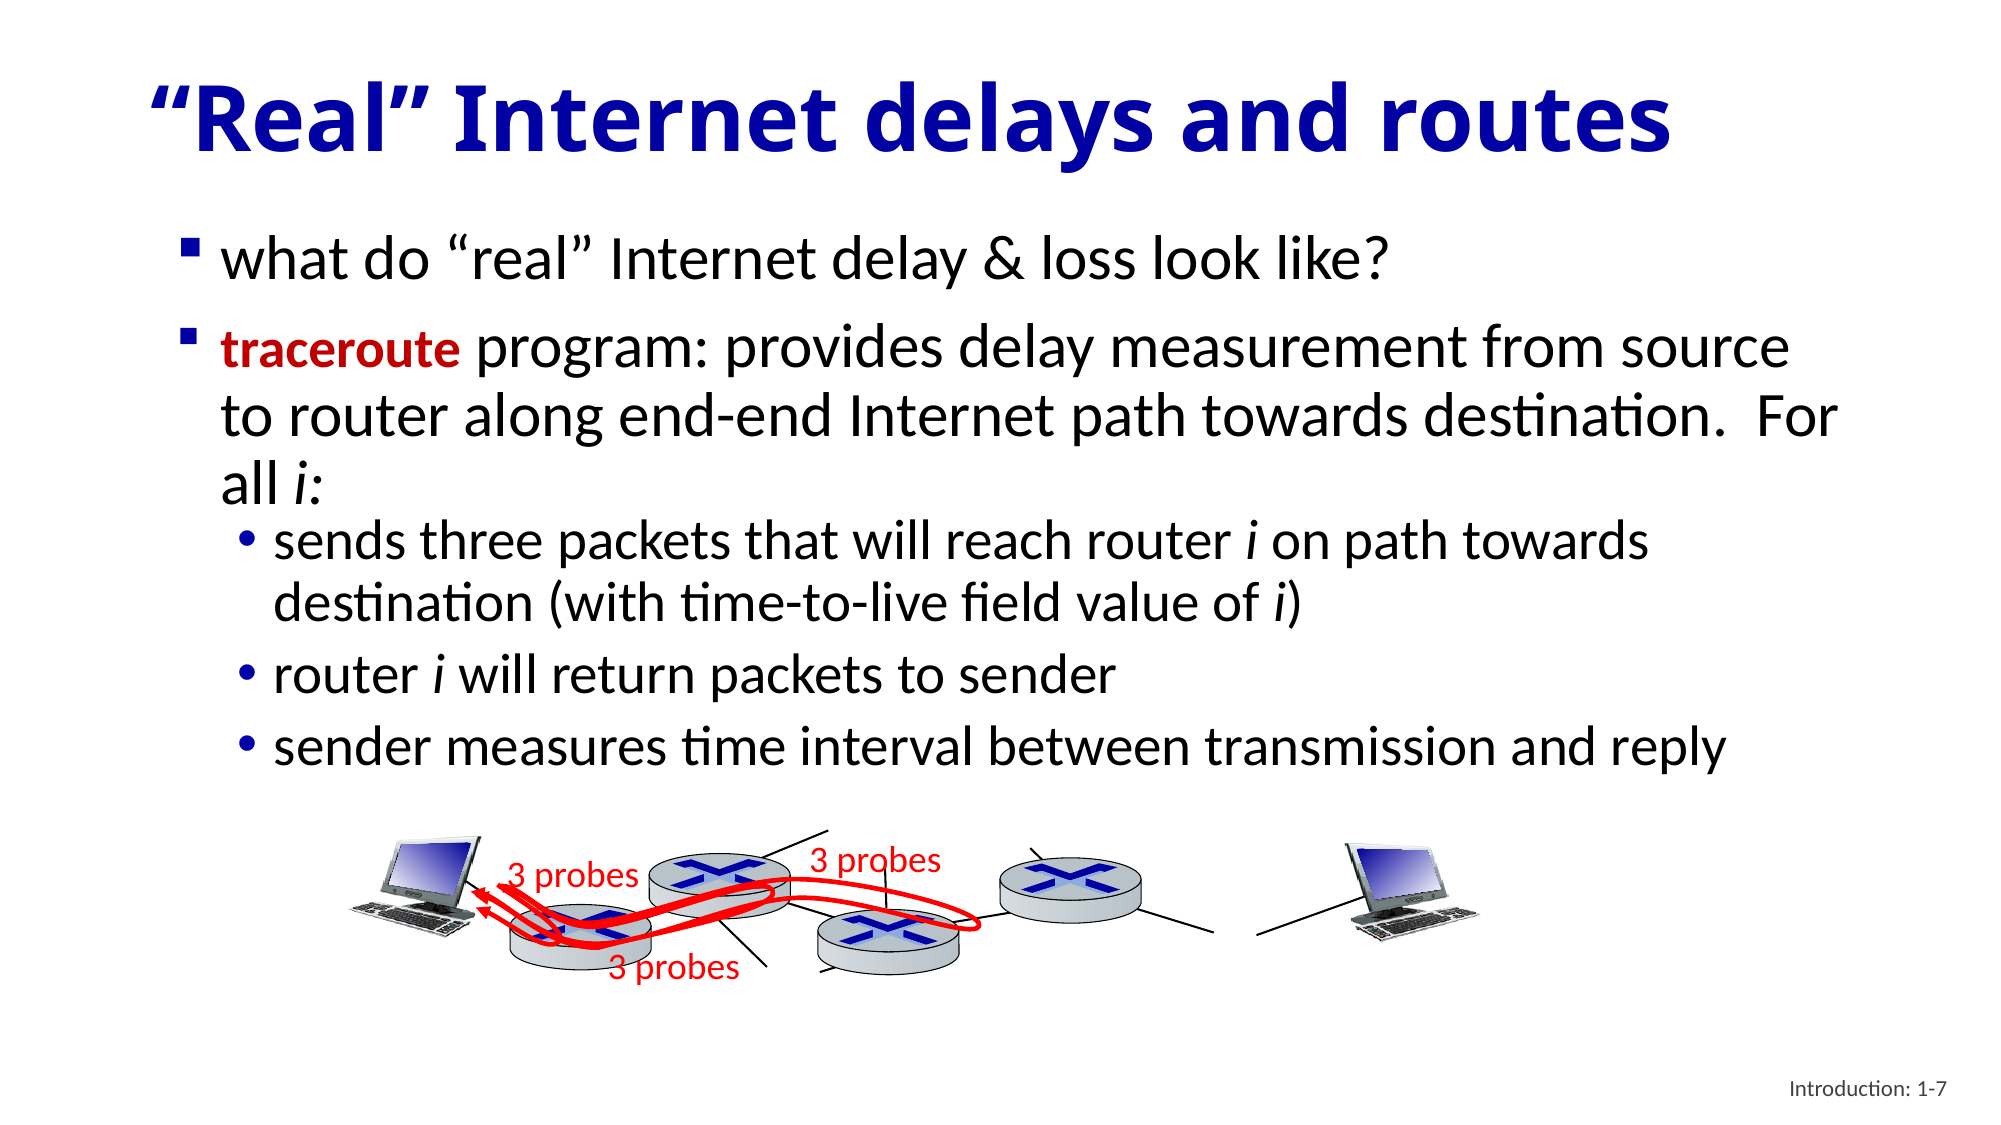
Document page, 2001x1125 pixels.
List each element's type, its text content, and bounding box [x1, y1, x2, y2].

text_box 3 probes [491, 842, 722, 903]
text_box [649, 853, 791, 919]
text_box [509, 904, 652, 970]
text_box [791, 878, 955, 909]
text_box [486, 898, 509, 925]
text_box 3 probes [794, 827, 1024, 888]
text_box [1341, 838, 1514, 949]
text_box sends three packets that will reach router i on path towards destination (with time-to-live field value of i) router i will return packets to sender sender measures time interval between transmission and reply [149, 503, 1846, 786]
text_box [486, 889, 536, 911]
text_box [317, 831, 486, 945]
text_box [490, 884, 505, 892]
text_box [486, 887, 494, 892]
text_box 3 probes [592, 934, 822, 995]
title “Real” Internet delays and routes [135, 47, 1861, 195]
text_box [959, 910, 980, 930]
text_box [501, 885, 537, 904]
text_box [817, 909, 959, 975]
slide_number Introduction: 1-7 [1512, 1056, 1963, 1117]
text_box what do “real” Internet delay & loss look like? traceroute program: provides delay measurement from source to router along end-end Internet path towards destination. For all i: [160, 217, 1858, 527]
text_box [652, 919, 717, 935]
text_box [999, 857, 1142, 924]
